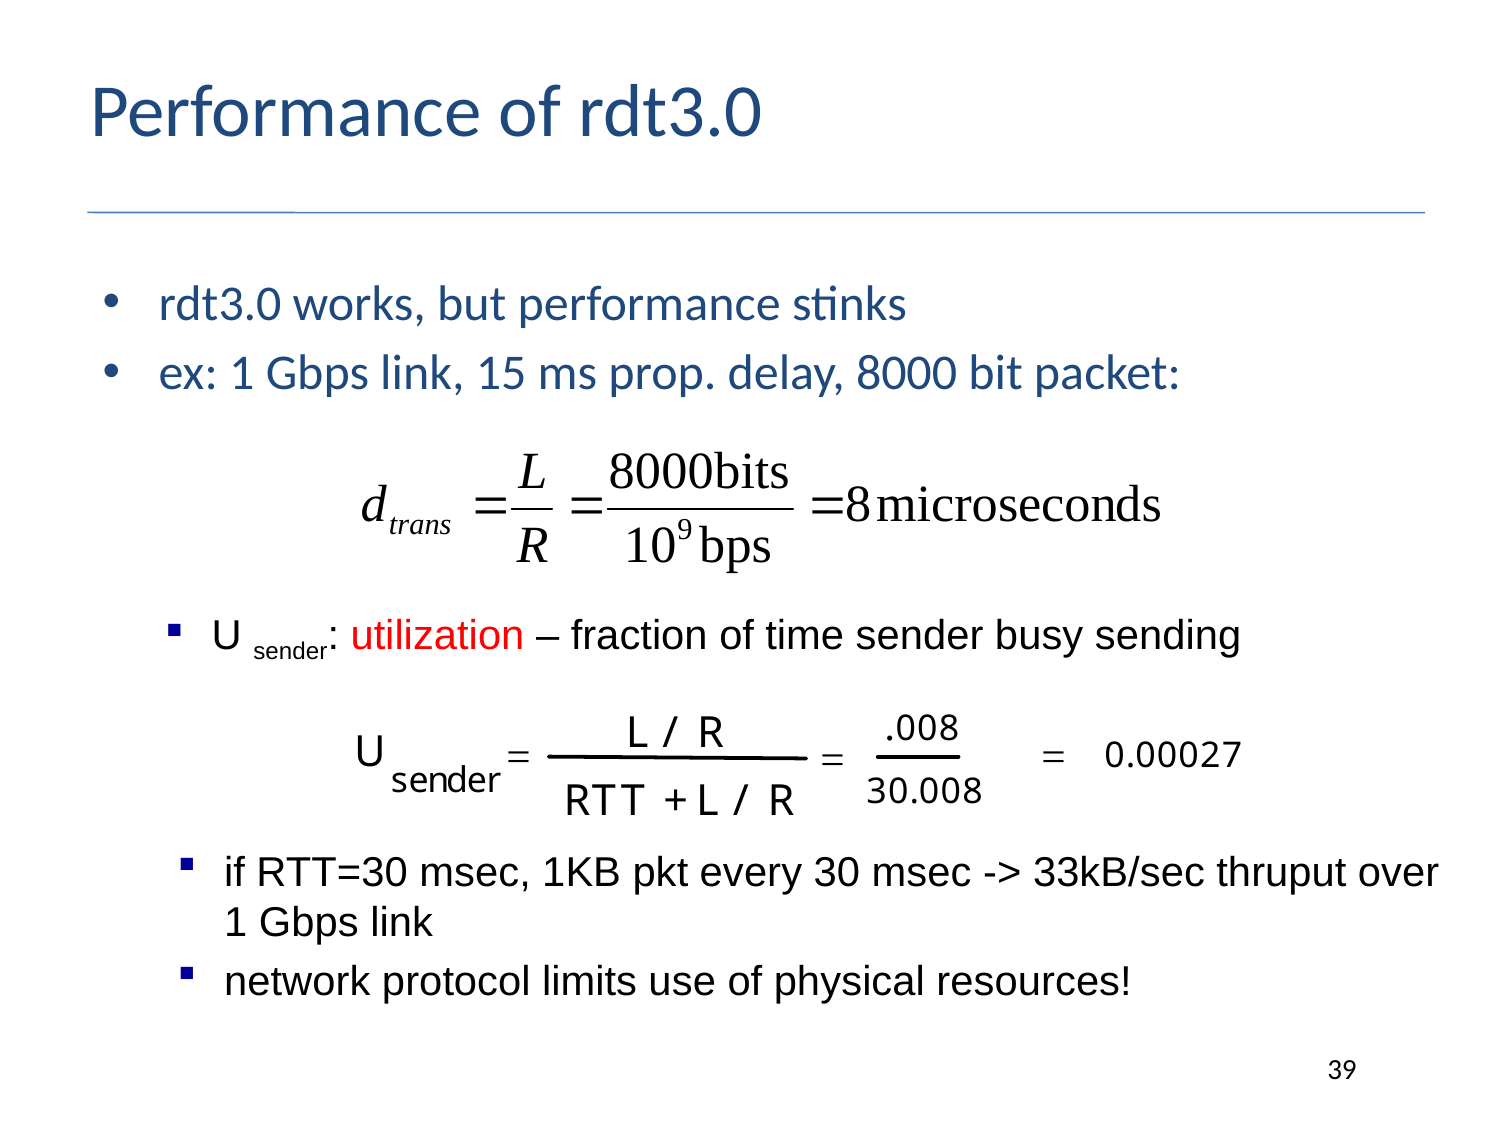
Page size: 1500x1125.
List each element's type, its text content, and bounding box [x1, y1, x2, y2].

title Performance of rdt3.0 [74, 24, 1426, 188]
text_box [324, 687, 1309, 841]
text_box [352, 438, 1172, 583]
list rdt3.0 works, but performance stinks ex: 1 Gbps link, 15 ms prop. delay, 8000 bit packet: [87, 262, 1462, 426]
text_box if RTT=30 msec, 1KB pkt every 30 msec -> 33kB/sec thruput over 1 Gbps link network protocol limits use of physical resources! [87, 837, 1461, 916]
text_box U sender: utilization – fraction of time sender busy sending [75, 600, 1449, 679]
slide_number 39 [1312, 1042, 1425, 1103]
